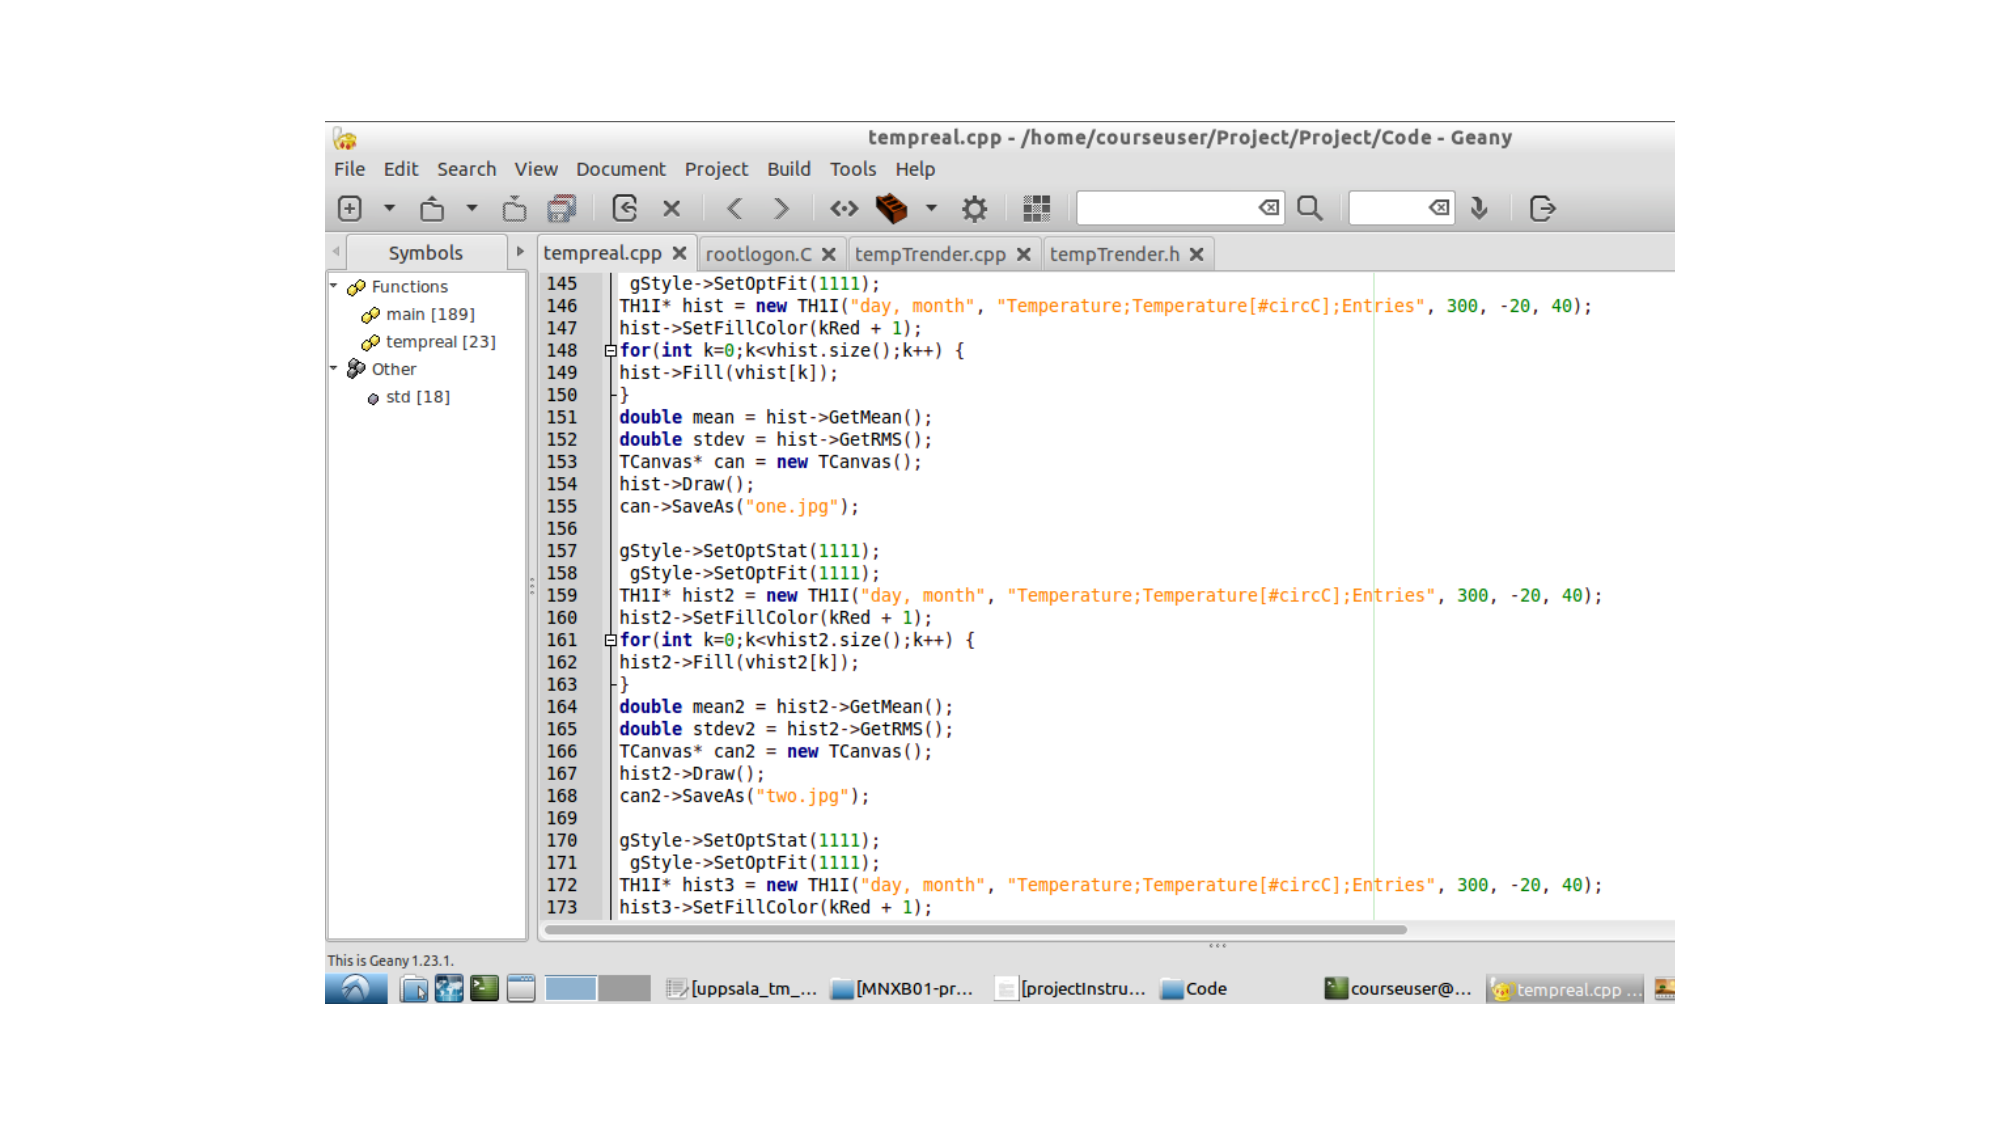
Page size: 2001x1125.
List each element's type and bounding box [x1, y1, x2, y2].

list [325, 121, 1675, 1004]
